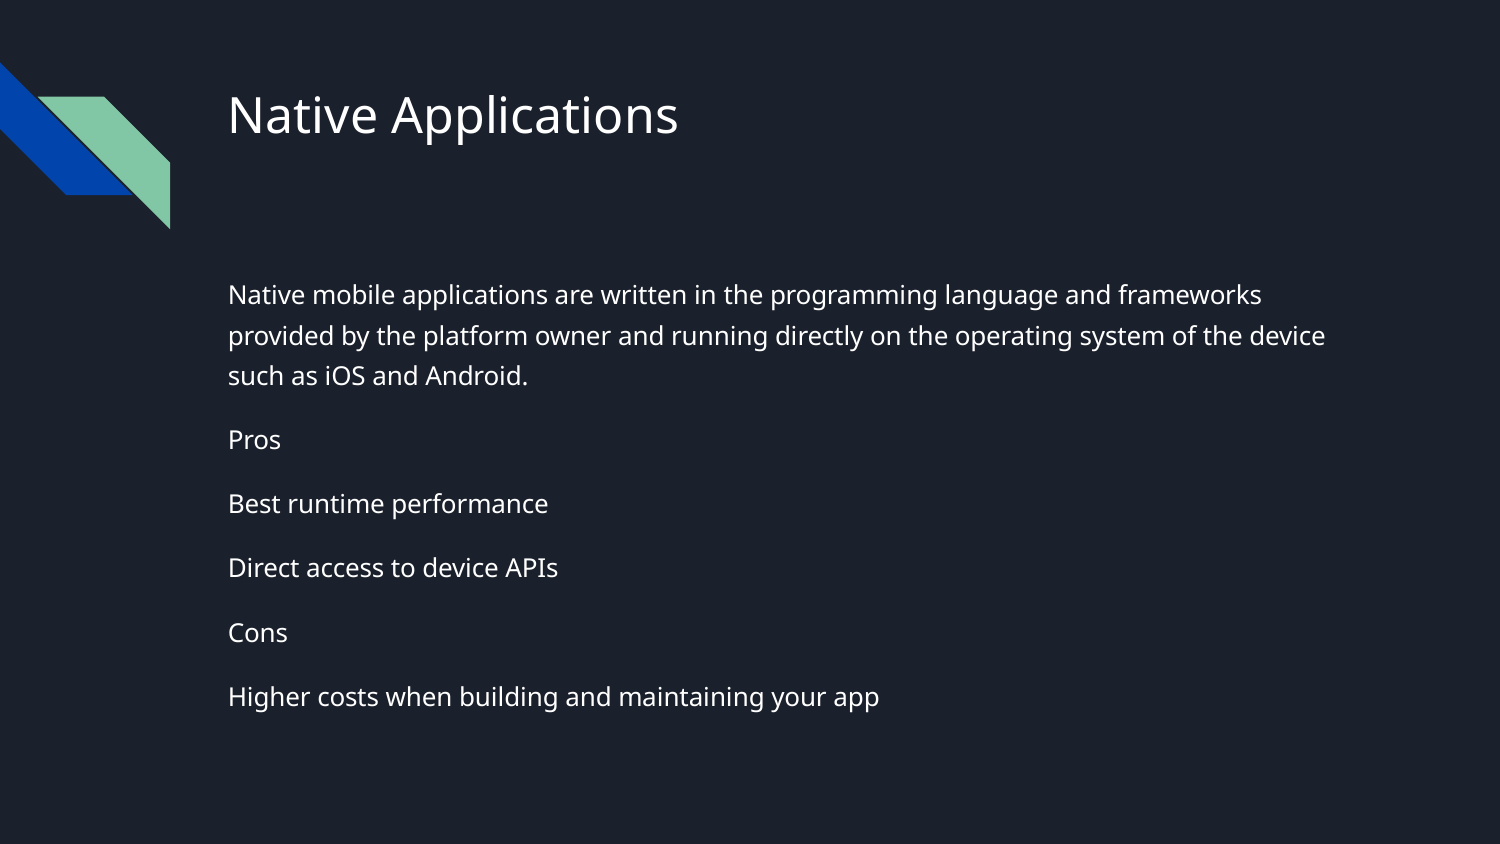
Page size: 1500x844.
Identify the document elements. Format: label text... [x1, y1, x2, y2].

list Native mobile applications are written in the programming language and frameworks provided by the platform owner and running directly on the operating system of the device such as iOS and Android. Pros Best runtime performance Direct access to device APIs Cons Higher costs when building and maintaining your app [212, 257, 1368, 735]
title Native Applications [212, 64, 1368, 215]
